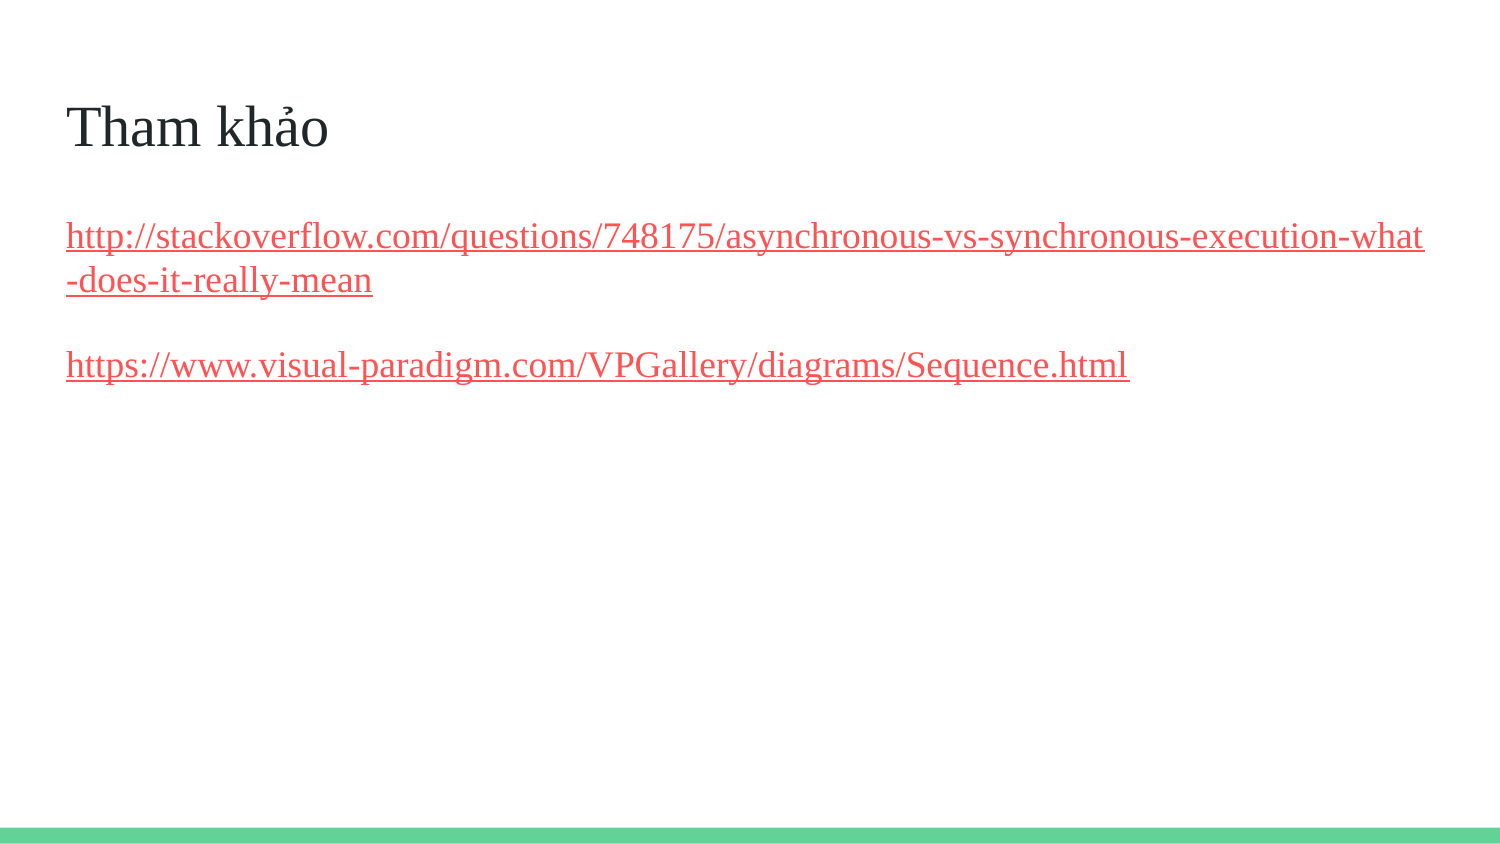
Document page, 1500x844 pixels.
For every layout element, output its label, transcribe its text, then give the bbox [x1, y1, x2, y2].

list http://stackoverflow.com/questions/748175/asynchronous-vs-synchronous-execution-what-does-it-really-mean https://www.visual-paradigm.com/VPGallery/diagrams/Sequence.html [51, 189, 1449, 750]
title Tham khảo [51, 72, 1449, 167]
